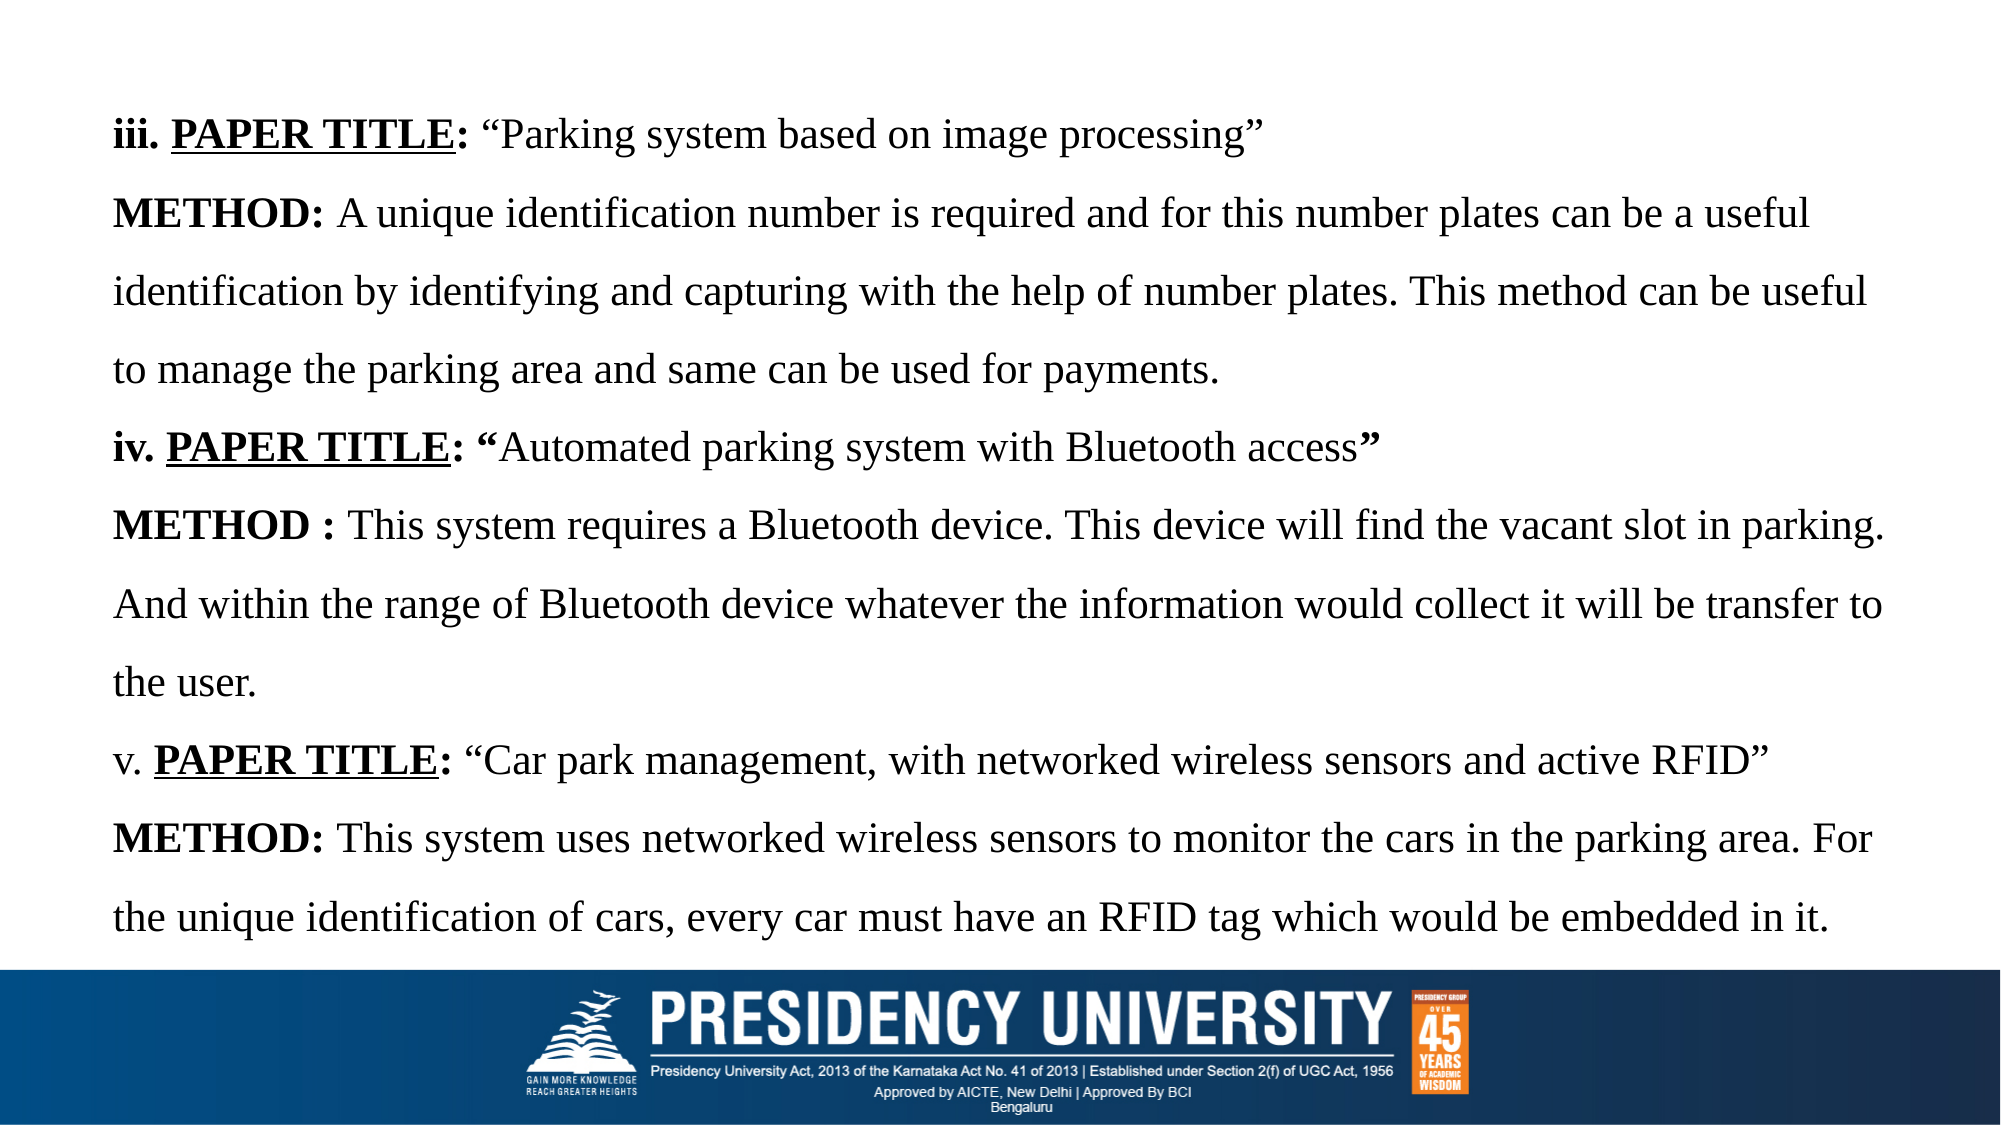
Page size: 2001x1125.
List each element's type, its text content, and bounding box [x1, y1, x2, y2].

title iii. PAPER TITLE: “Parking system based on image processing” METHOD: A unique identification number is required and for this number plates can be a useful identification by identifying and capturing with the help of number plates. This method can be useful to manage the parking area and same can be used for payments. iv. PAPER TITLE: “Automated parking system with Bluetooth access” METHOD : This system requires a Bluetooth device. This device will find the vacant slot in parking. And within the range of Bluetooth device whatever the information would collect it will be transfer to the user. v. PAPER TITLE: “Car park management, with networked wireless sensors and active RFID” METHOD: This system uses networked wireless sensors to monitor the cars in the parking area. For the unique identification of cars, every car must have an RFID tag which would be embedded in it. [97, 42, 1906, 977]
picture [0, 0, 2001, 1125]
